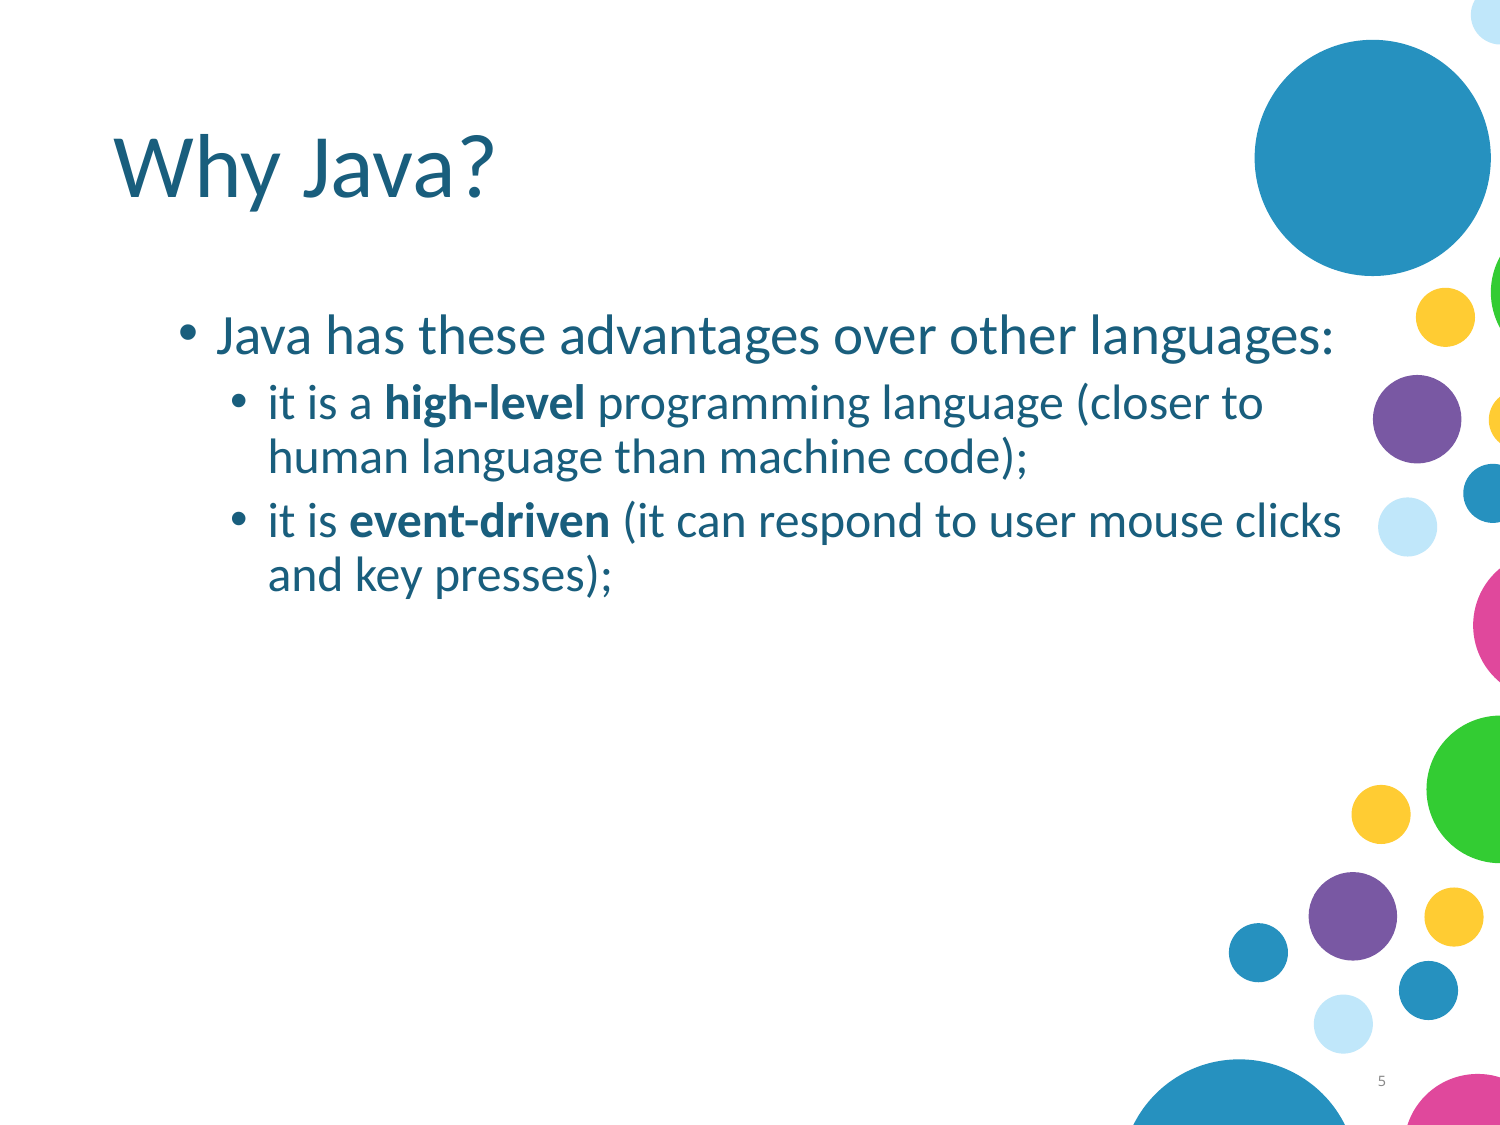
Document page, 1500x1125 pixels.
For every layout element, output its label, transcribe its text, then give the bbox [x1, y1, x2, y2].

text_box 5 [1059, 1042, 1397, 1103]
title Why Java? [103, 59, 1397, 278]
list Java has these advantages over other languages: it is a high-level programming language (closer to human language than machine code); it is event-driven (it can respond to user mouse clicks and key presses); [103, 299, 1397, 1014]
